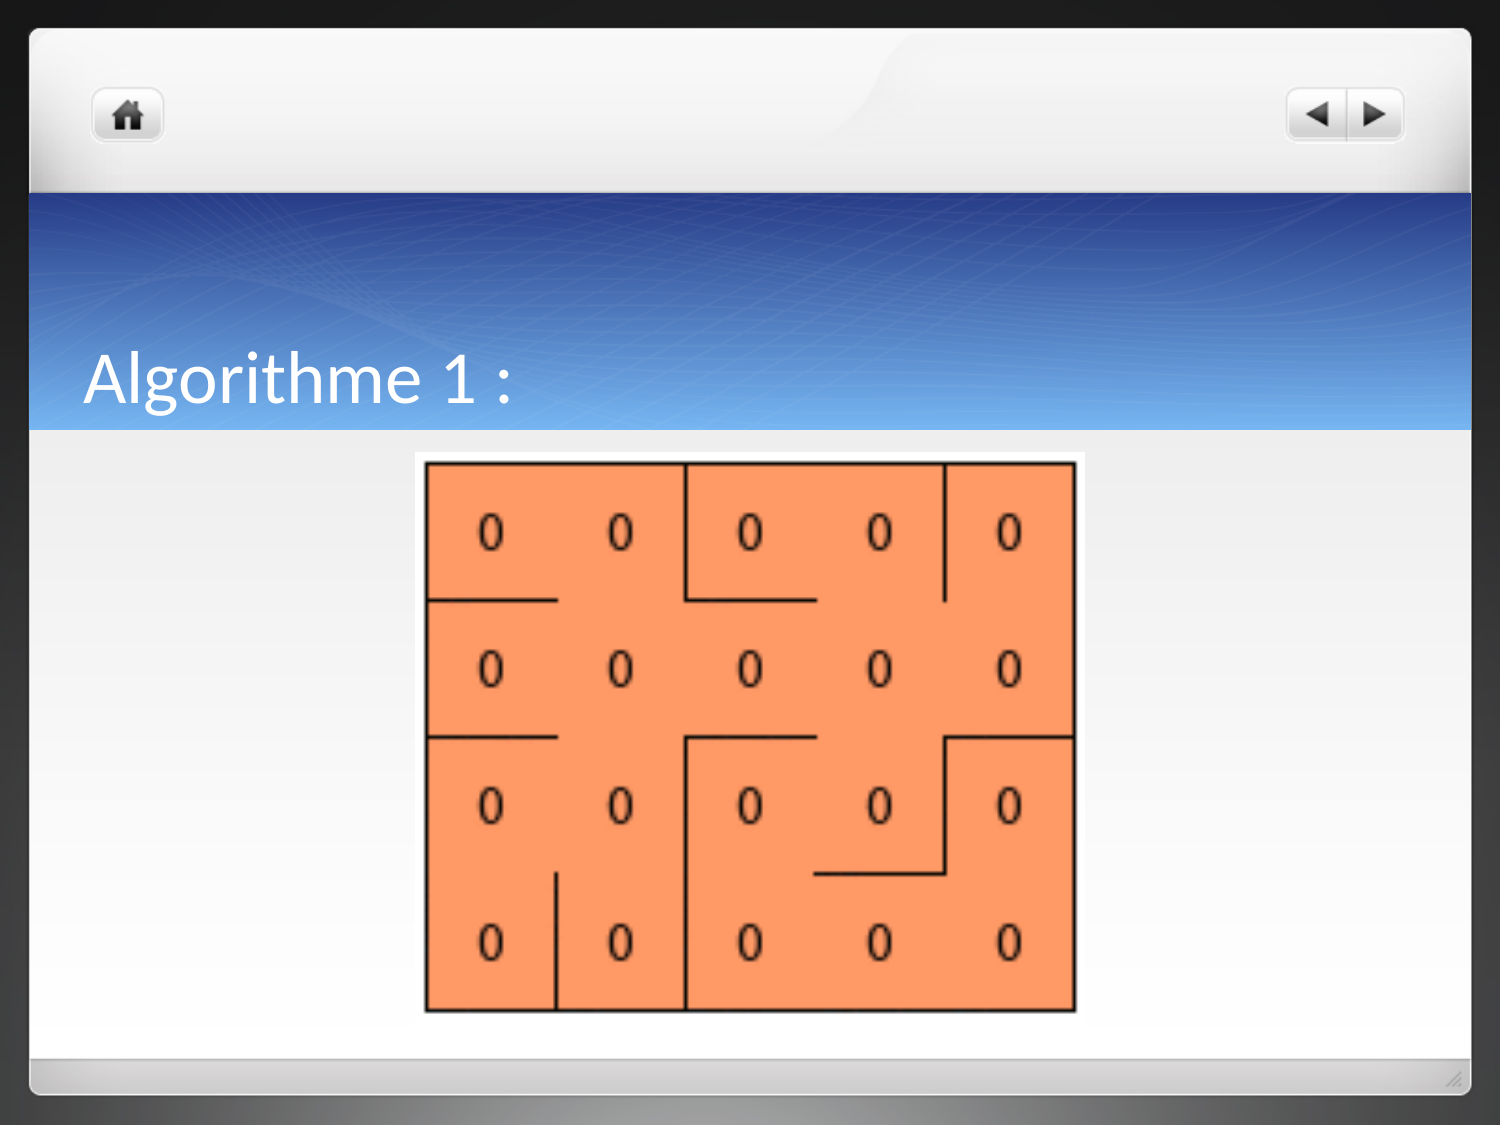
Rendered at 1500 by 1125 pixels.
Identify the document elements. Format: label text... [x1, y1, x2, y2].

picture [0, 0, 1500, 1125]
title Algorithme 1 : [68, 238, 1432, 427]
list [67, 451, 1432, 1026]
